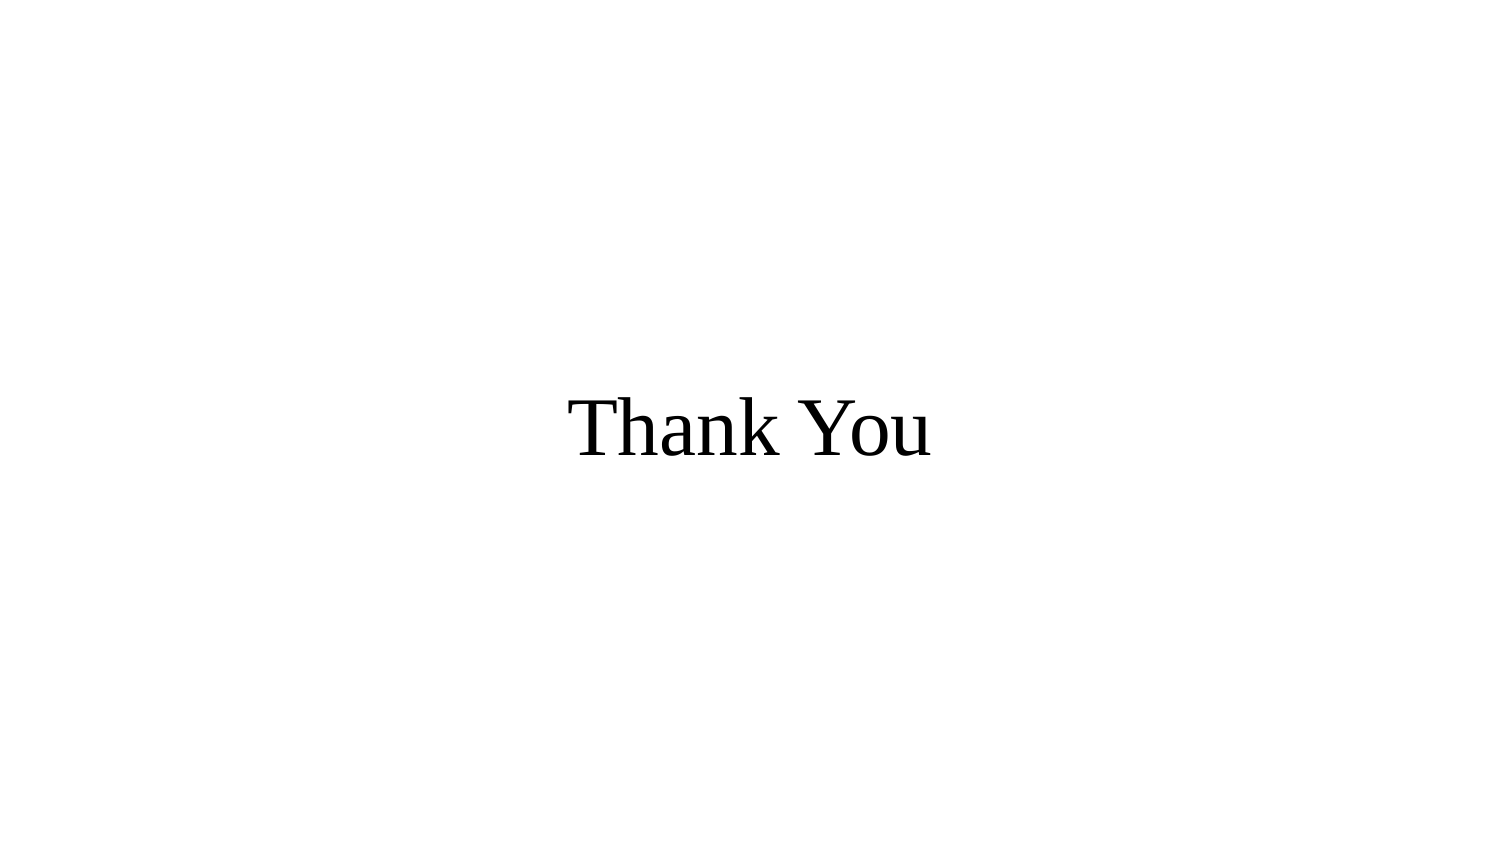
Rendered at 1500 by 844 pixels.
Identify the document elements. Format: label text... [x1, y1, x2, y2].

title Thank You [51, 352, 1449, 491]
